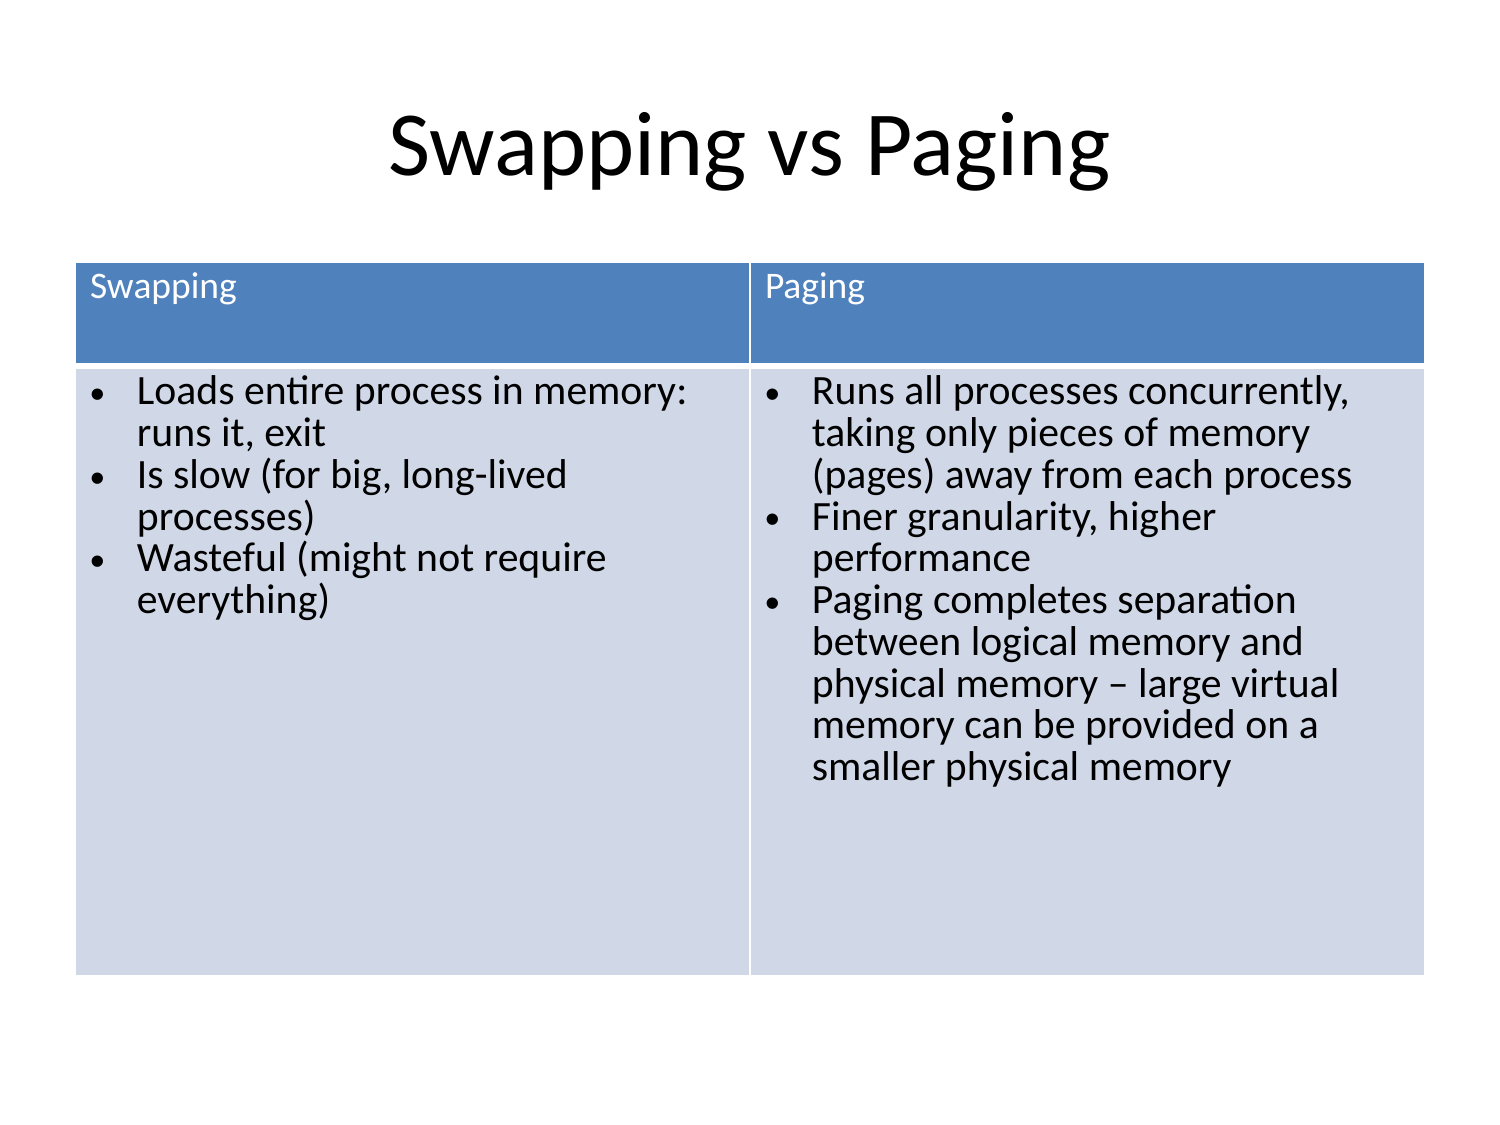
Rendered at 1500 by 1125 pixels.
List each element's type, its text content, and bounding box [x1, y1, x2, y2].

table_cell Loads entire process in memory: runs it, exit Is slow (for big, long-lived processes) Wasteful (might not require everything) [76, 369, 749, 975]
table_header Paging [751, 263, 1424, 363]
table_cell Runs all processes concurrently, taking only pieces of memory (pages) away from each process Finer granularity, higher performance Paging completes separation between logical memory and physical memory – large virtual memory can be provided on a smaller physical memory [751, 369, 1424, 975]
table_header Swapping [76, 263, 749, 363]
title Swapping vs Paging [75, 45, 1425, 233]
